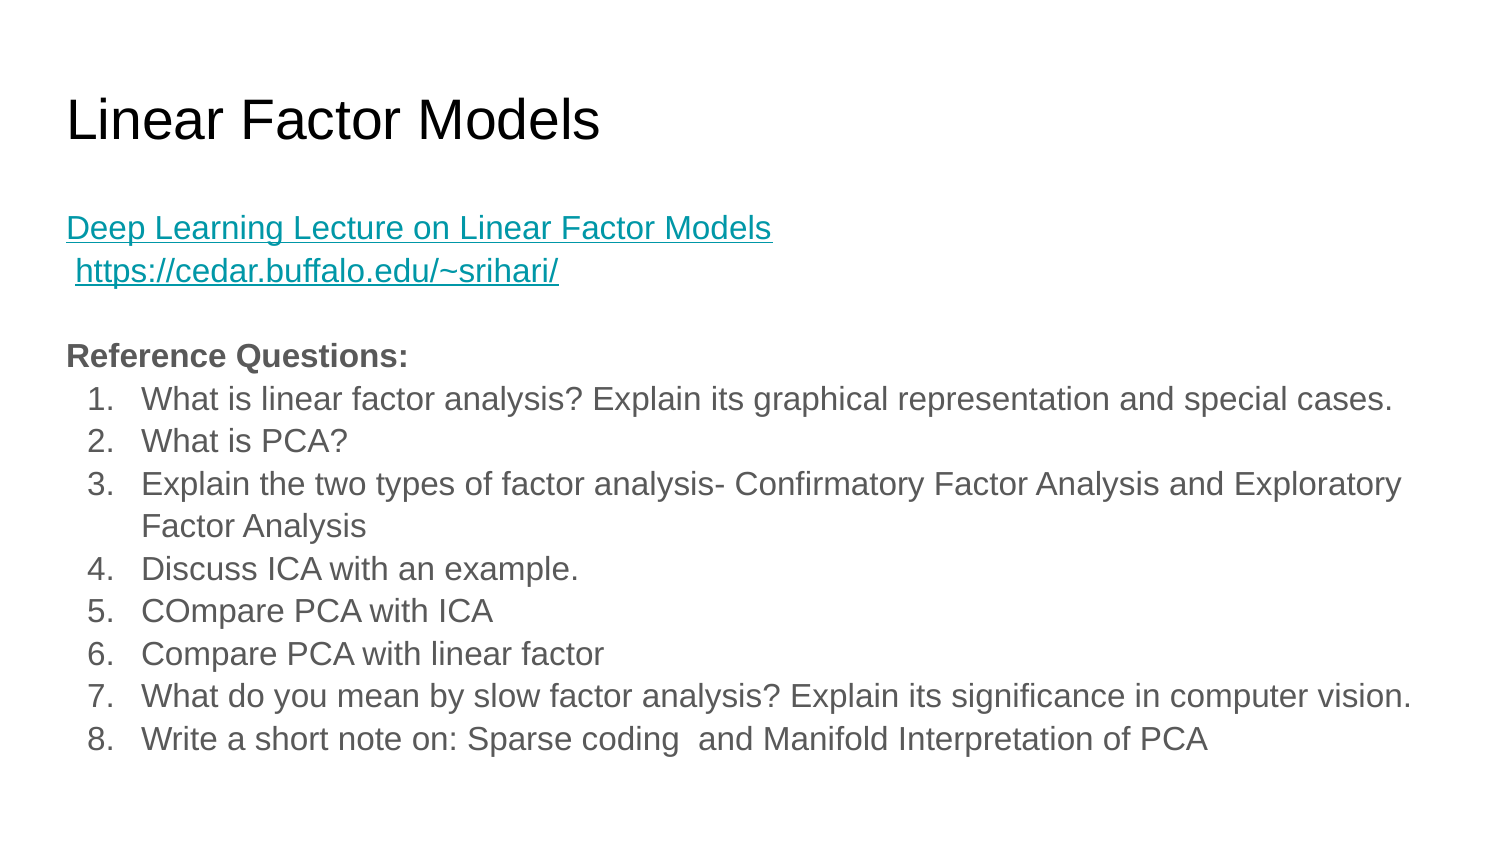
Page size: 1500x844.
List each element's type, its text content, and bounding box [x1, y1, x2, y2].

list Deep Learning Lecture on Linear Factor Models https://cedar.buffalo.edu/~srihari/ Reference Questions: What is linear factor analysis? Explain its graphical representation and special cases. What is PCA? Explain the two types of factor analysis- Confirmatory Factor Analysis and Exploratory Factor Analysis Discuss ICA with an example. COmpare PCA with ICA Compare PCA with linear factor What do you mean by slow factor analysis? Explain its significance in computer vision. Write a short note on: Sparse coding and Manifold Interpretation of PCA [51, 189, 1449, 844]
title Linear Factor Models [51, 72, 1449, 167]
